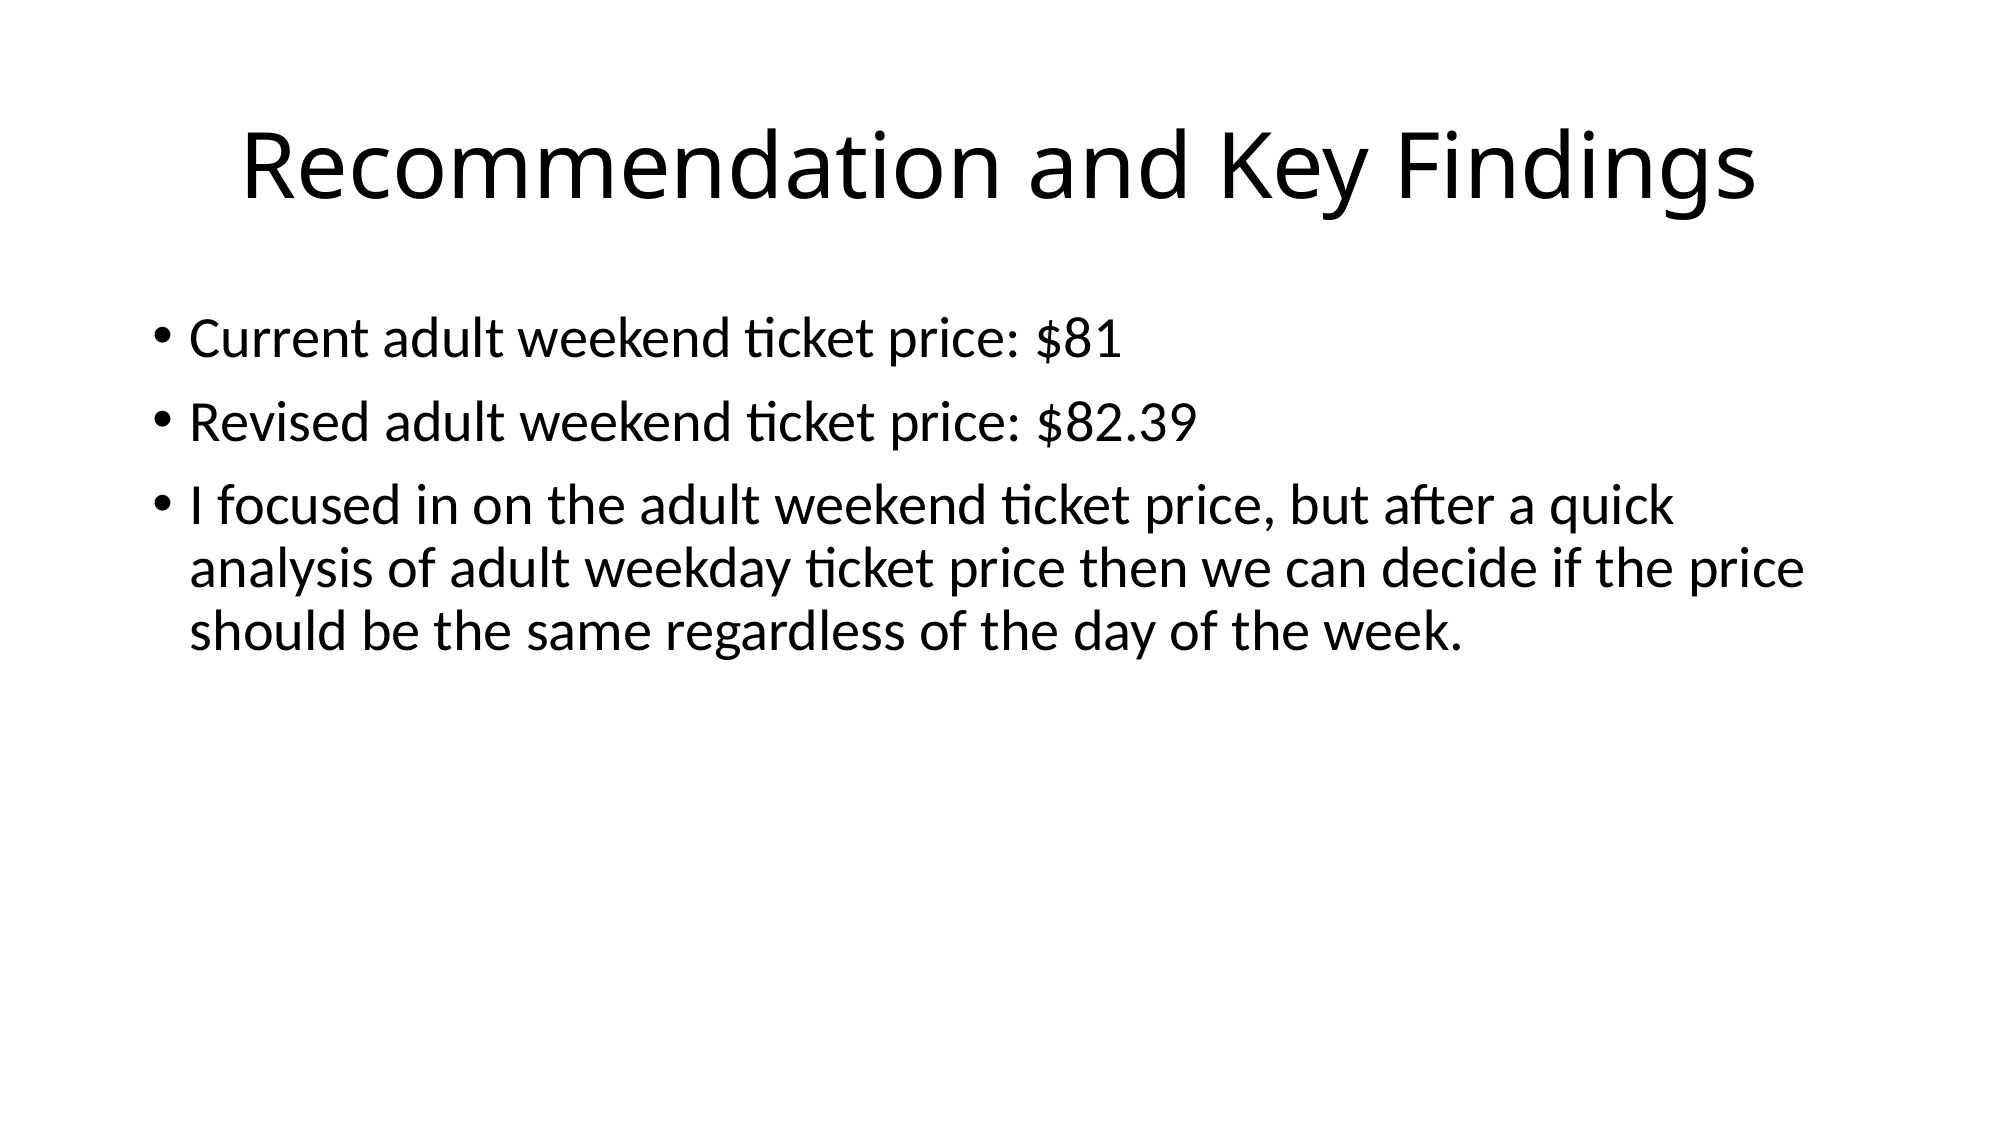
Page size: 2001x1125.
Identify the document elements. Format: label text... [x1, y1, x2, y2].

list Current adult weekend ticket price: $81 Revised adult weekend ticket price: $82.39 I focused in on the adult weekend ticket price, but after a quick analysis of adult weekday ticket price then we can decide if the price should be the same regardless of the day of the week. [137, 299, 1863, 1014]
title Recommendation and Key Findings [137, 59, 1863, 278]
